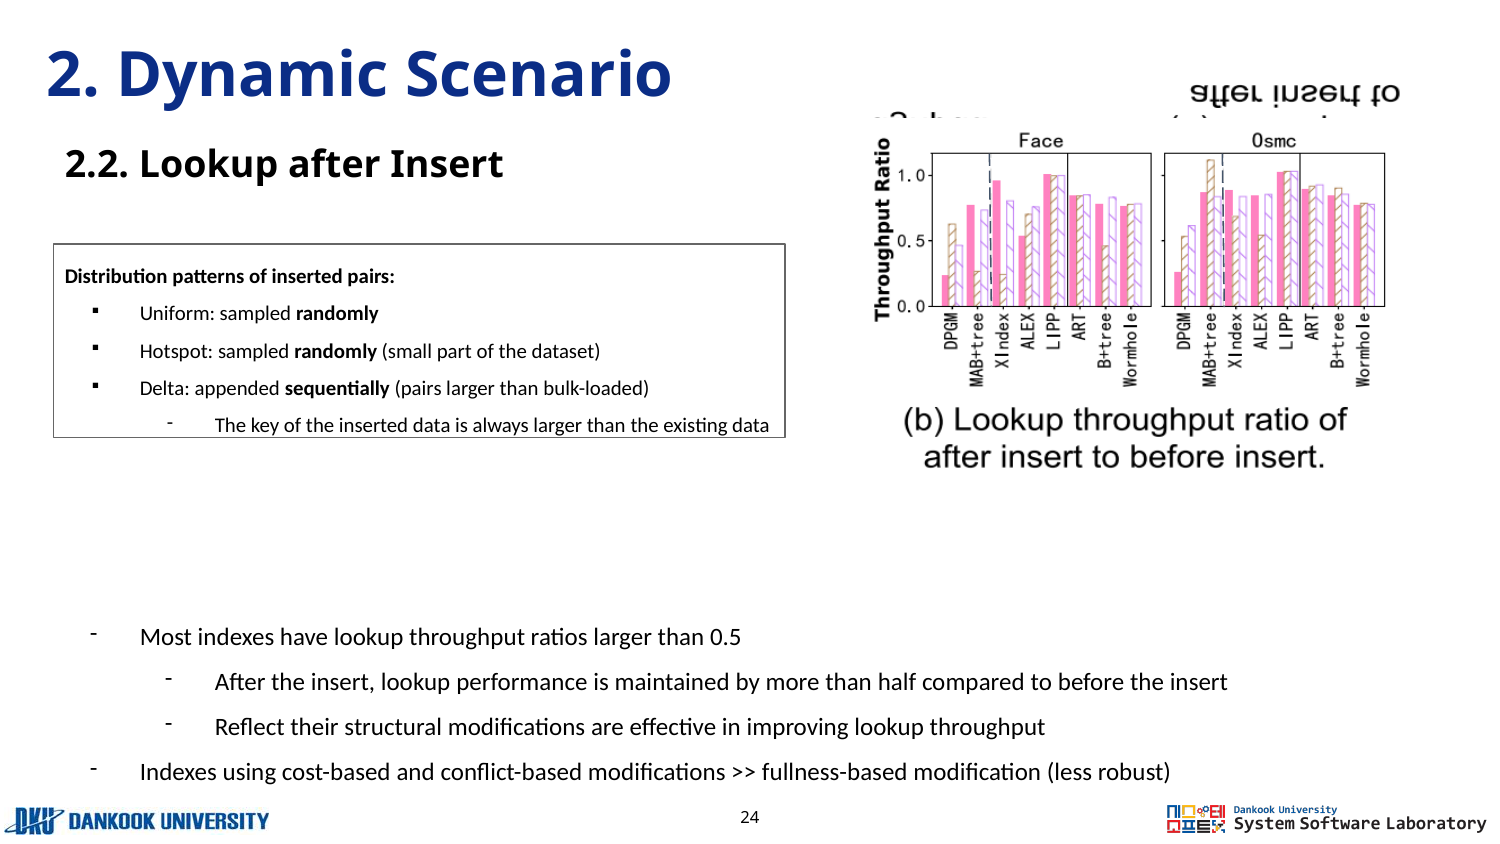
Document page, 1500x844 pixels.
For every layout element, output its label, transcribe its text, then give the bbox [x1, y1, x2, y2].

list Most indexes have lookup throughput ratios larger than 0.5 After the insert, lookup performance is maintained by more than half compared to before the insert Reflect their structural modifications are effective in improving lookup throughput Indexes using cost-based and conflict-based modifications >> fullness-based modification (less robust) [53, 599, 1479, 774]
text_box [864, 81, 1403, 474]
title 2. Dynamic Scenario [35, 25, 751, 128]
title 2.2. Lookup after Insert [53, 127, 822, 198]
slide_number ‹#› [581, 800, 919, 837]
list Distribution patterns of inserted pairs: Uniform: sampled randomly Hotspot: sampled randomly (small part of the dataset) Delta: appended sequentially (pairs larger than bulk-loaded) The key of the inserted data is always larger than the existing data [53, 244, 786, 438]
picture [1161, 798, 1500, 844]
picture [4, 807, 269, 835]
